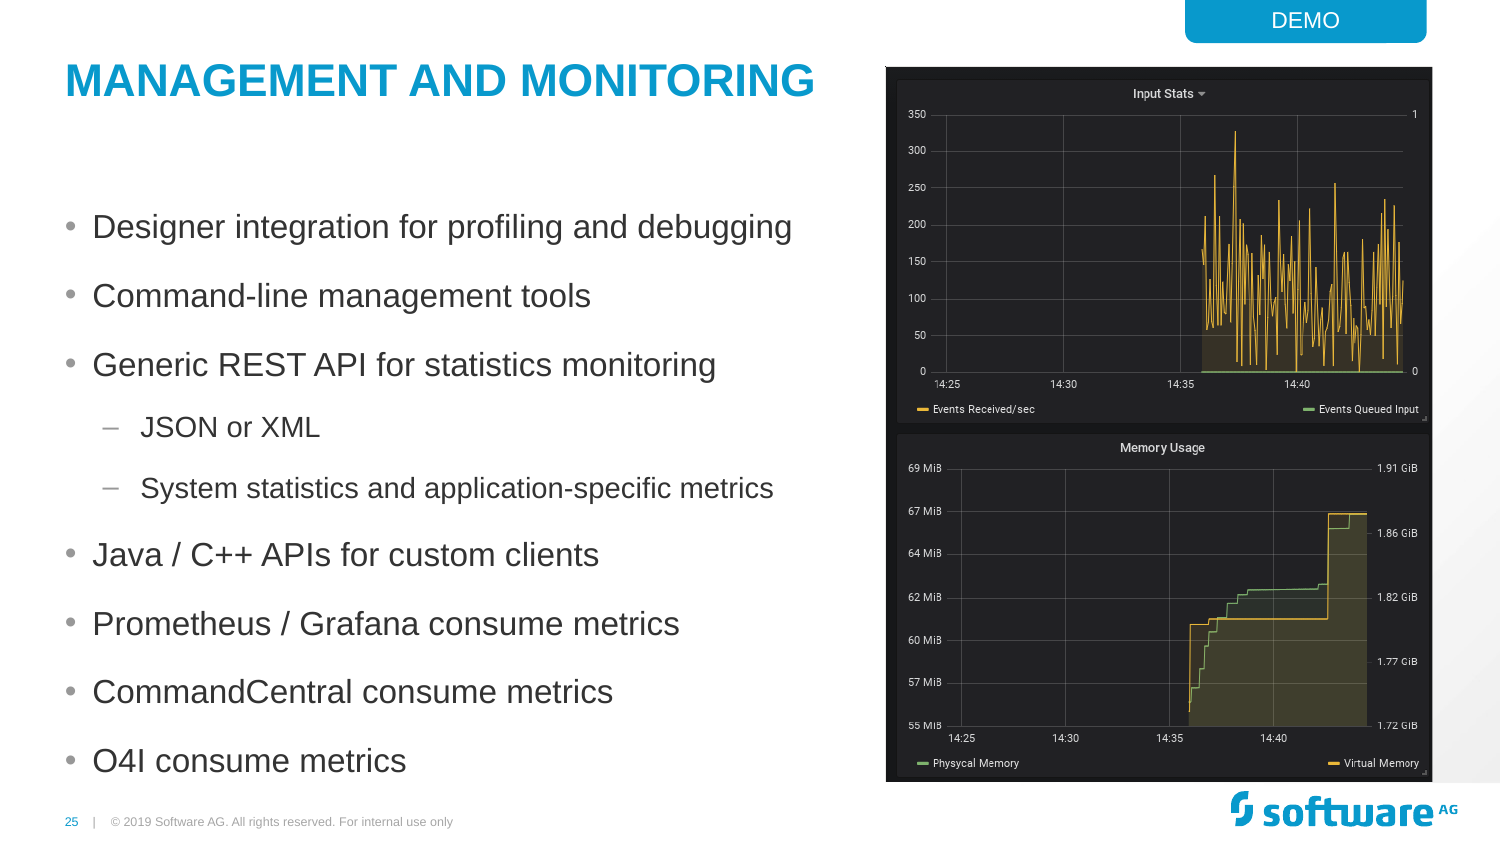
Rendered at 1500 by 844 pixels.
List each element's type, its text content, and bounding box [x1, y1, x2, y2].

picture [0, 0, 1500, 830]
text_box DEMO [1185, 0, 1427, 44]
title Management and Monitoring [64, 52, 1436, 106]
footer © 2019 Software AG. All rights reserved. For internal use only [110, 813, 483, 829]
list Designer integration for profiling and debugging Command-line management tools Generic REST API for statistics monitoring JSON or XML System statistics and application-specific metrics Java / C++ APIs for custom clients Prometheus / Grafana consume metrics CommandCentral consume metrics O4I consume metrics [64, 185, 884, 759]
